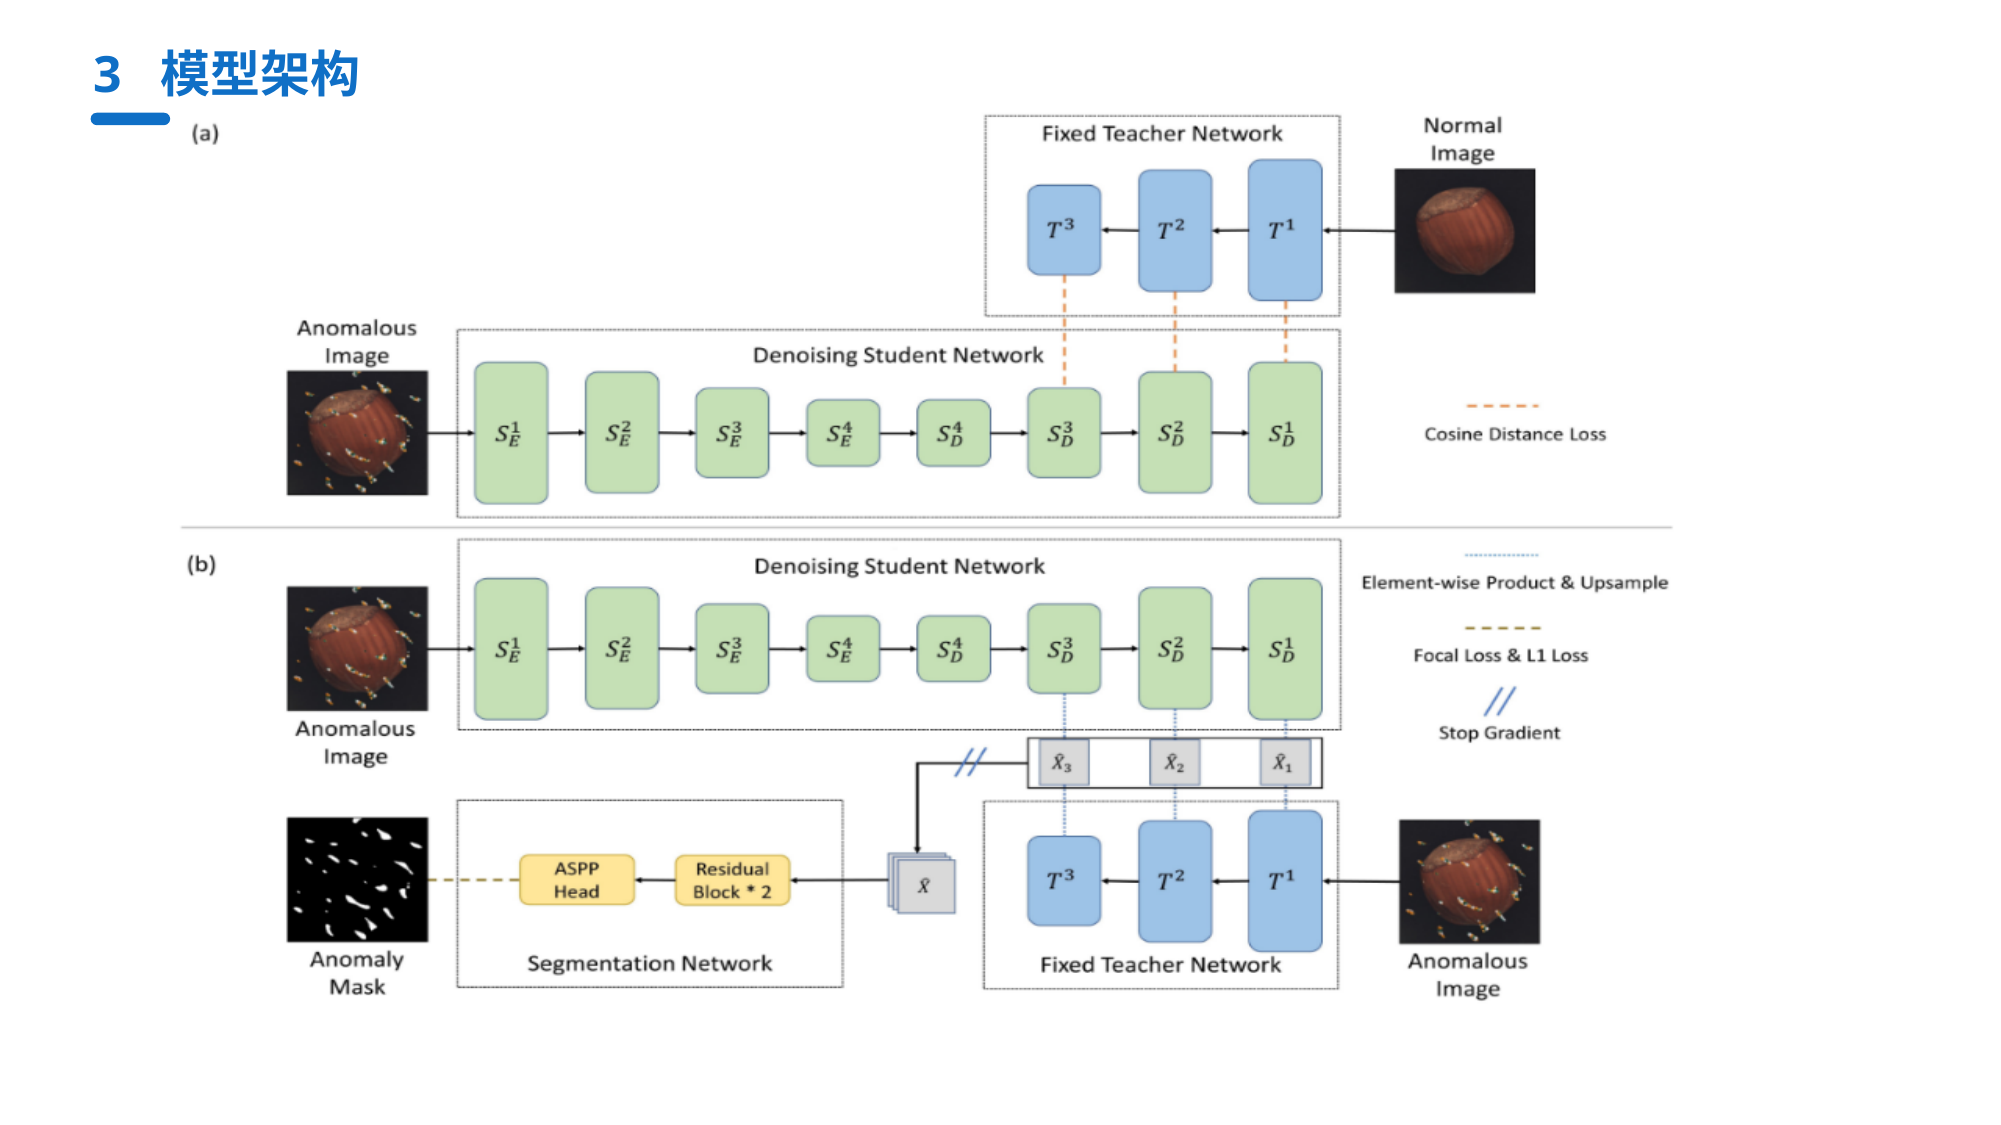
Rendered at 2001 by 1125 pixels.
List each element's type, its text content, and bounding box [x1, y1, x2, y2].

text_box [89, 111, 124, 127]
text_box 3 模型架构 [79, 35, 1004, 111]
picture [124, 70, 1792, 1027]
